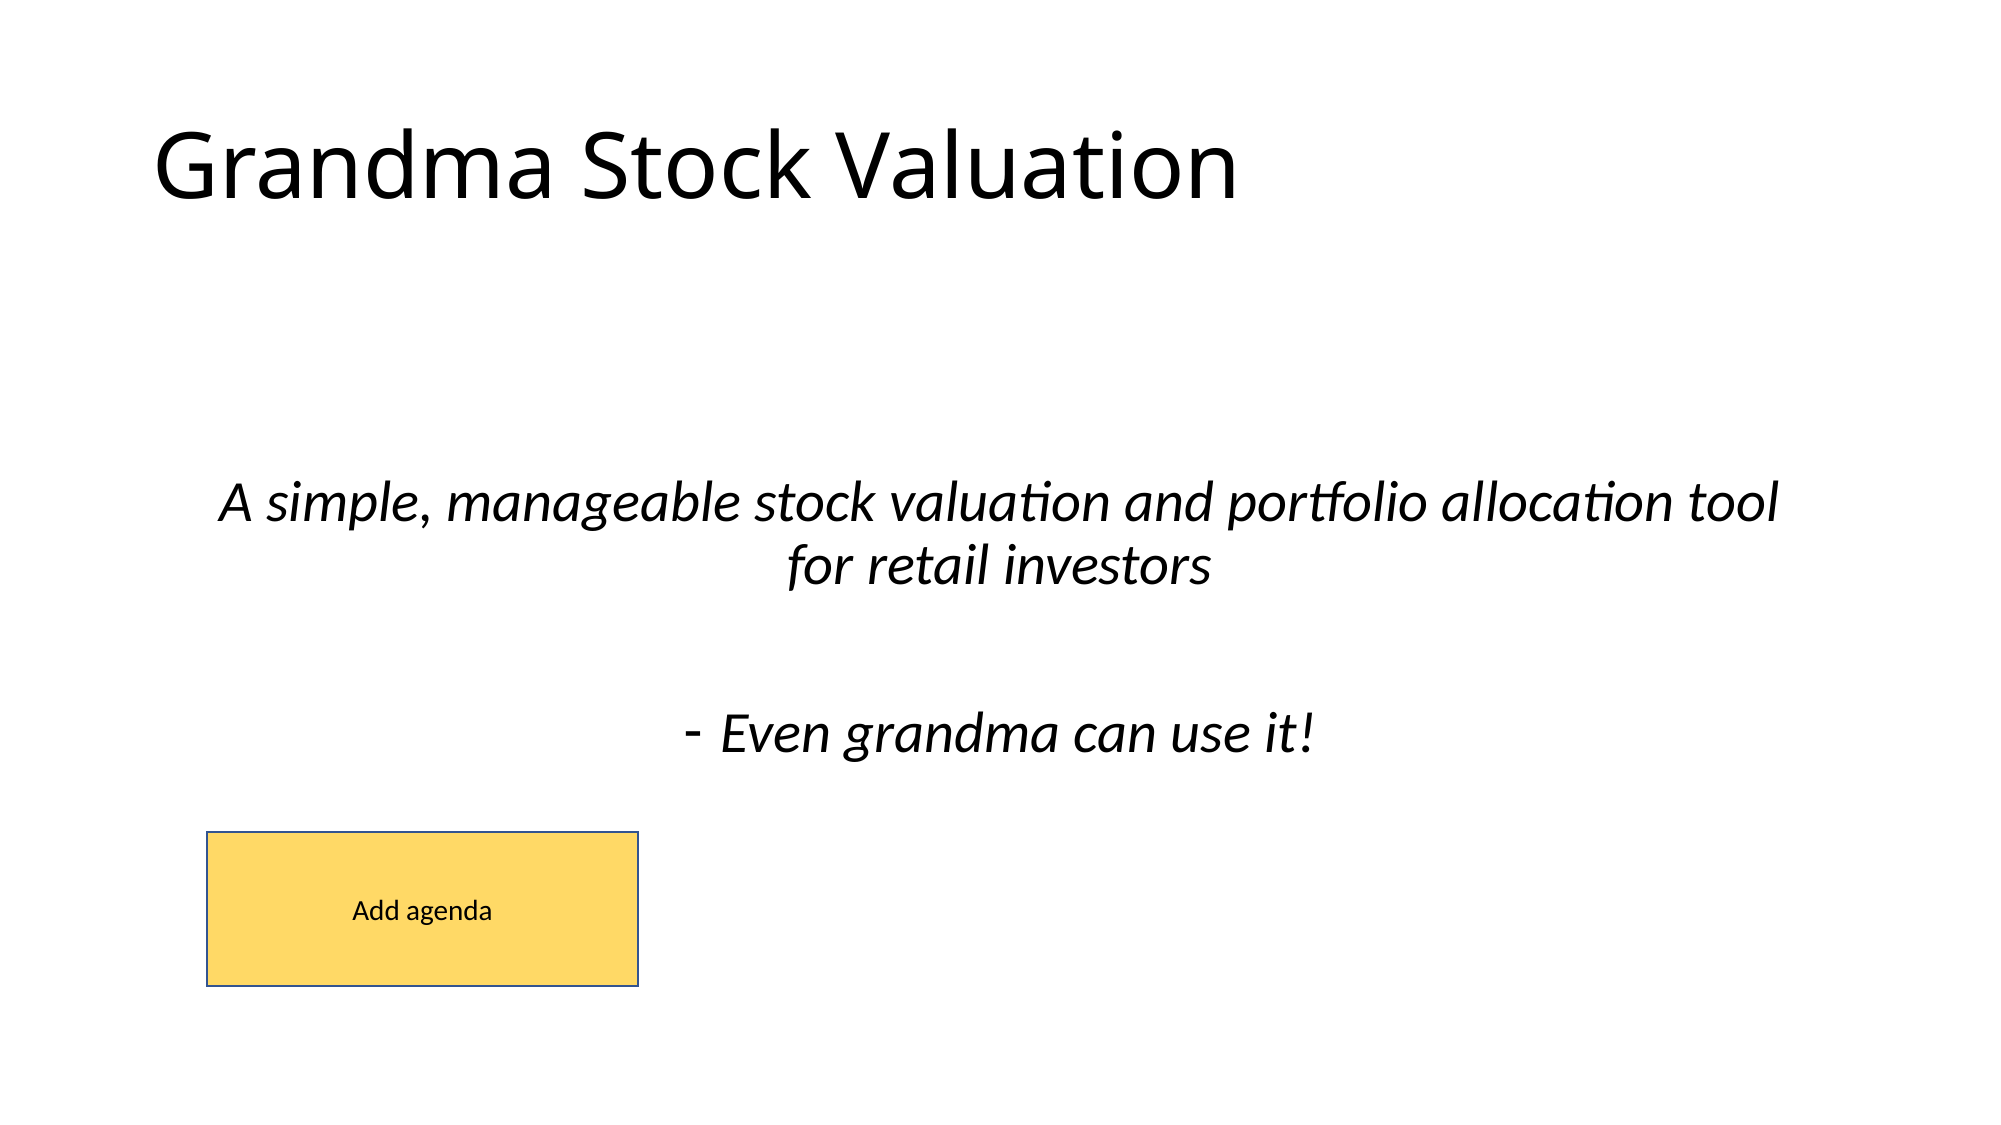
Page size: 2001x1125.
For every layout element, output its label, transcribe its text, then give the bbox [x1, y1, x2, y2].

text_box Add agenda [206, 831, 639, 987]
title Grandma Stock Valuation [137, 59, 1863, 278]
list A simple, manageable stock valuation and portfolio allocation tool for retail investors Even grandma can use it! [137, 464, 1863, 1014]
